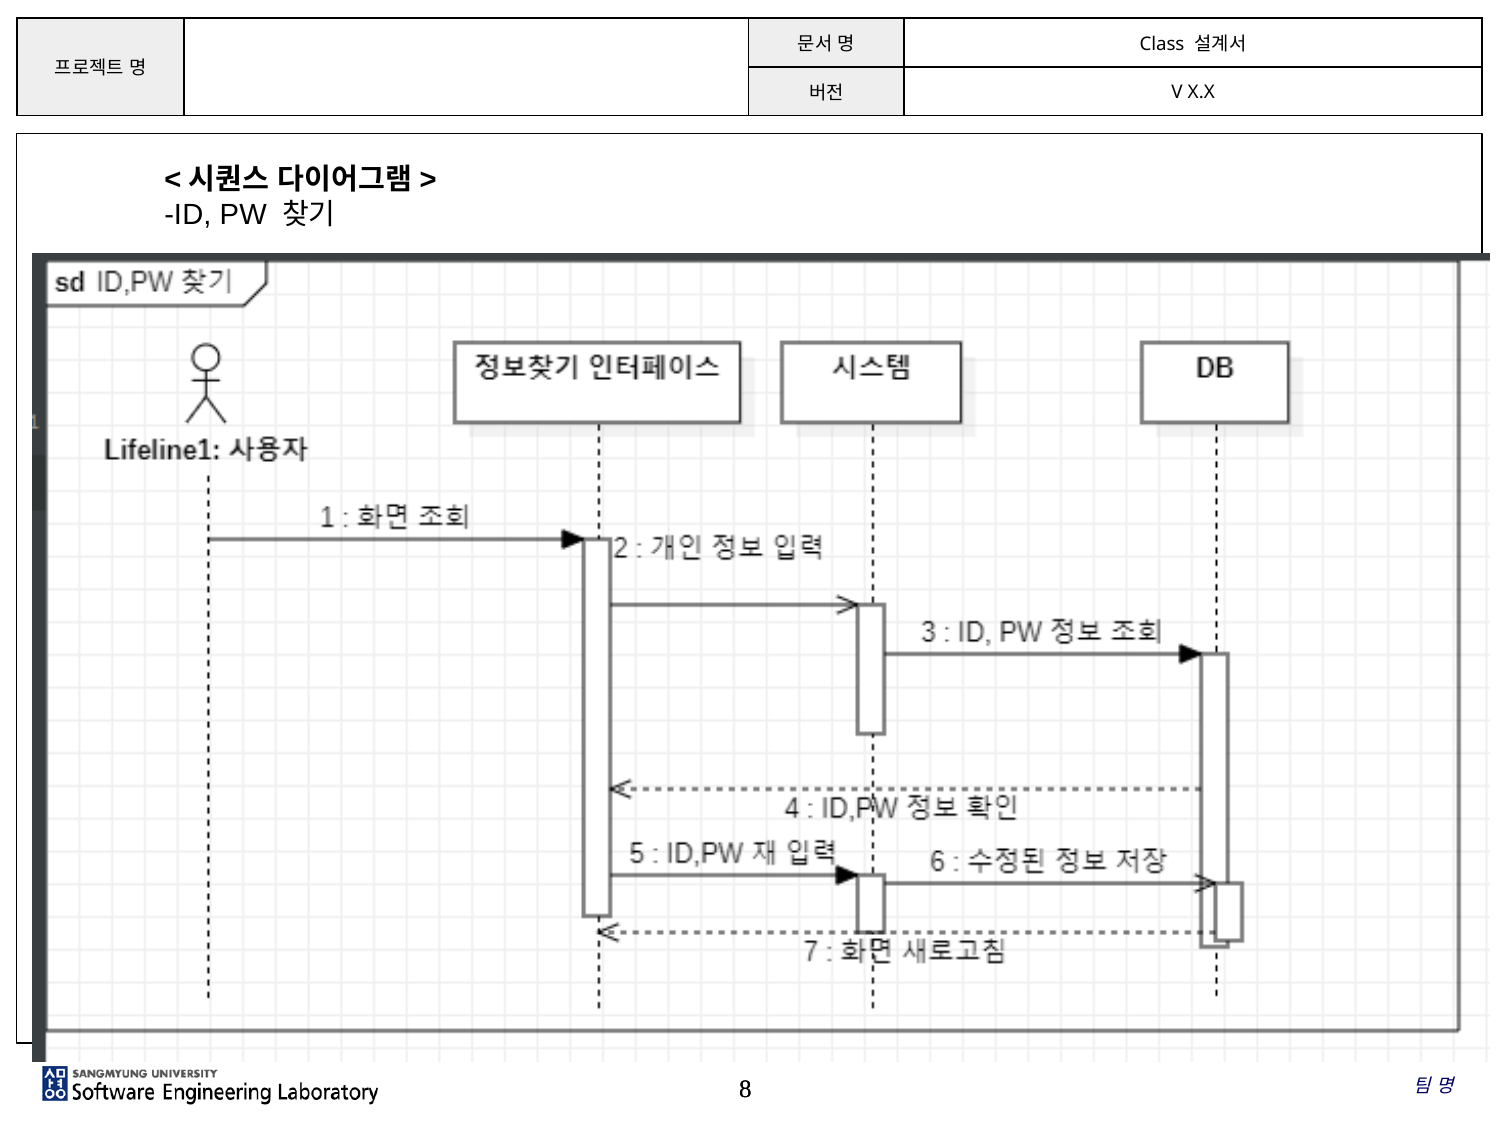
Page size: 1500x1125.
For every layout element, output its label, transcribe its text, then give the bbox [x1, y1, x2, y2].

footer 팀 명 [994, 1070, 1454, 1110]
text_box <시퀀스 다이어그램> -ID, PW 찾기 [149, 152, 452, 238]
picture [42, 1066, 382, 1106]
picture [32, 253, 1490, 1062]
